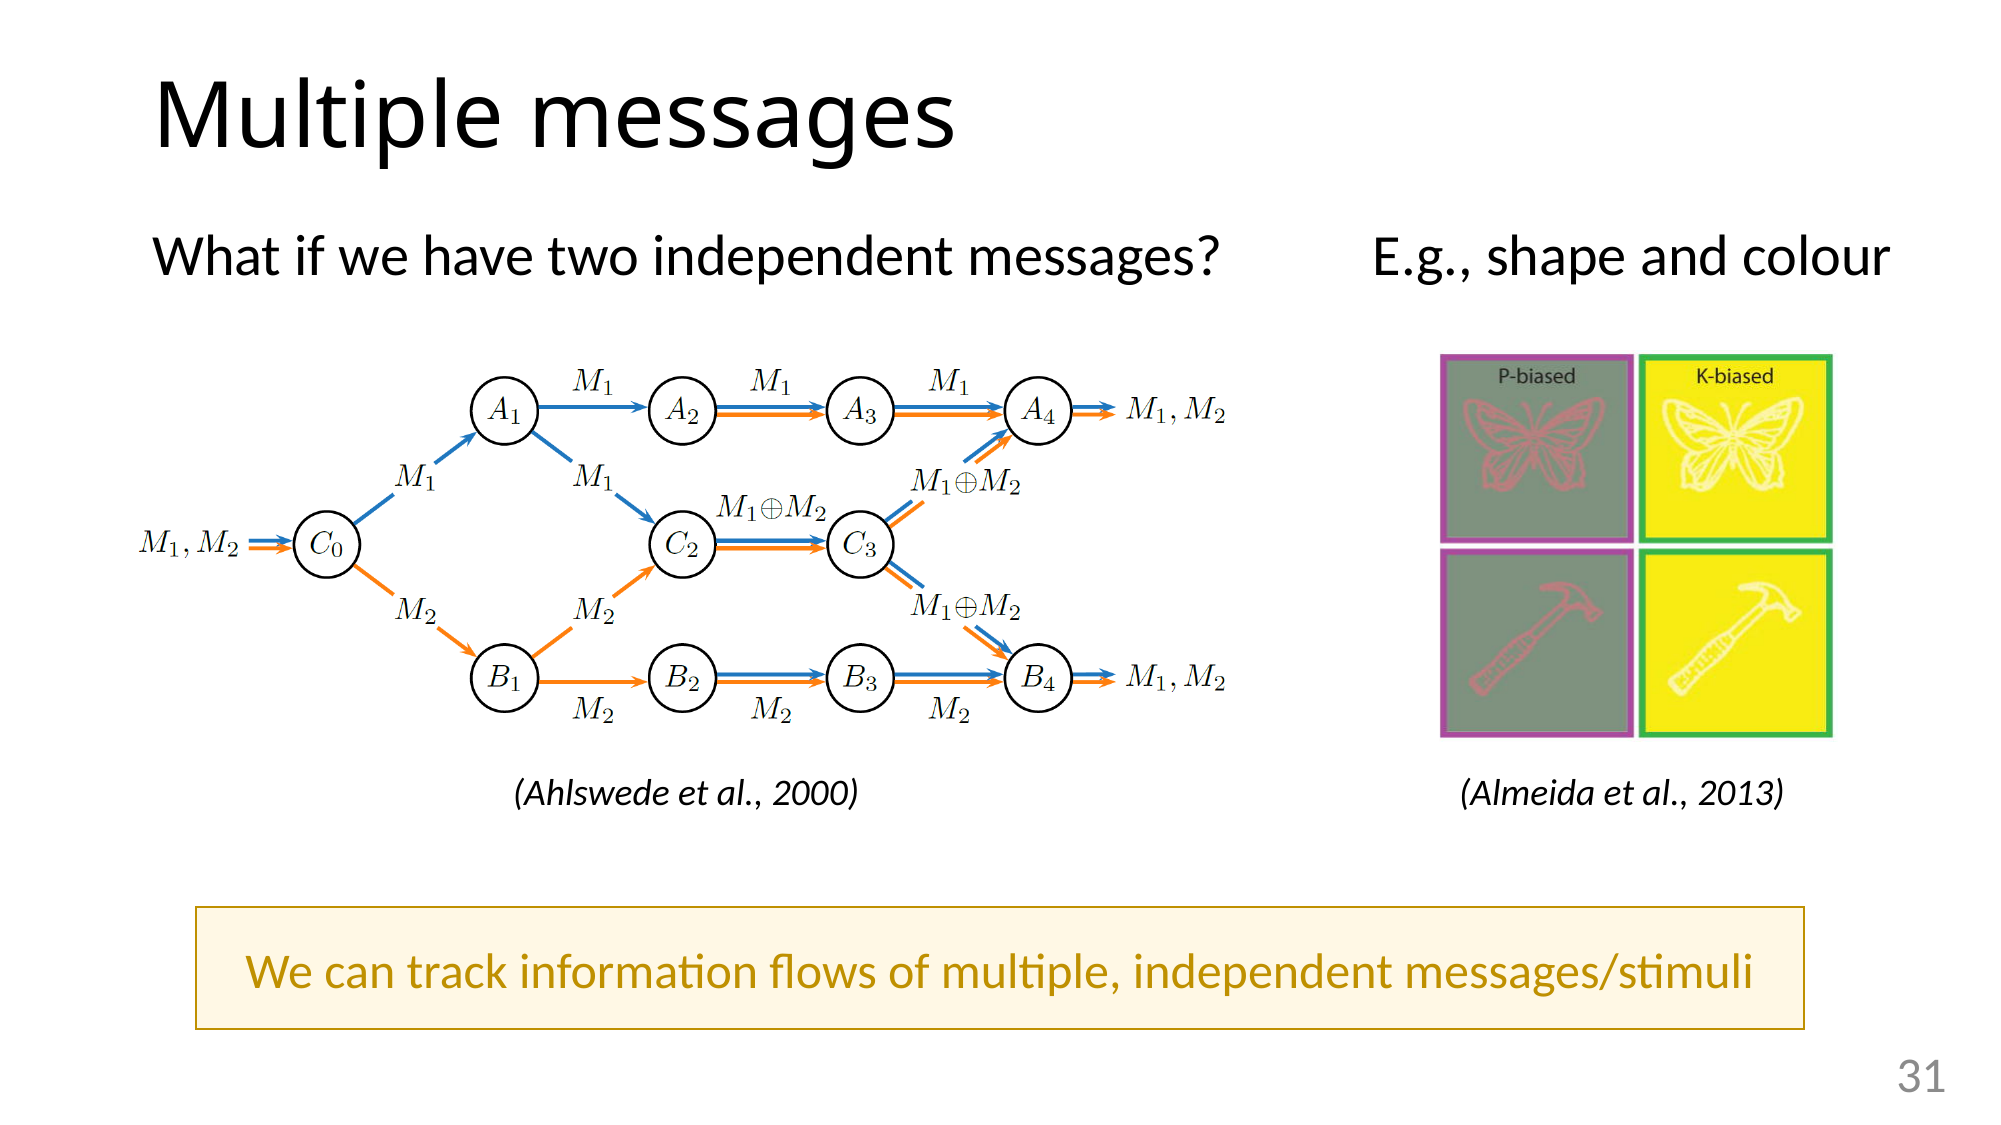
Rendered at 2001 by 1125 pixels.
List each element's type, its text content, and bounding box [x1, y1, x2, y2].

slide_number 31 [1511, 1042, 1962, 1103]
text_box We can track information flows of multiple, independent messages/stimuli [195, 906, 1805, 1030]
picture [1439, 349, 1838, 744]
text_box What if we have two independent messages? [137, 217, 1357, 315]
text_box Multiple messages [137, 50, 1863, 186]
text_box (Ahlswede et al., 2000) [485, 760, 887, 821]
text_box (Almeida et al., 2013) [1439, 760, 1805, 821]
picture [137, 367, 1225, 726]
text_box E.g., shape and colour [1357, 217, 1920, 315]
